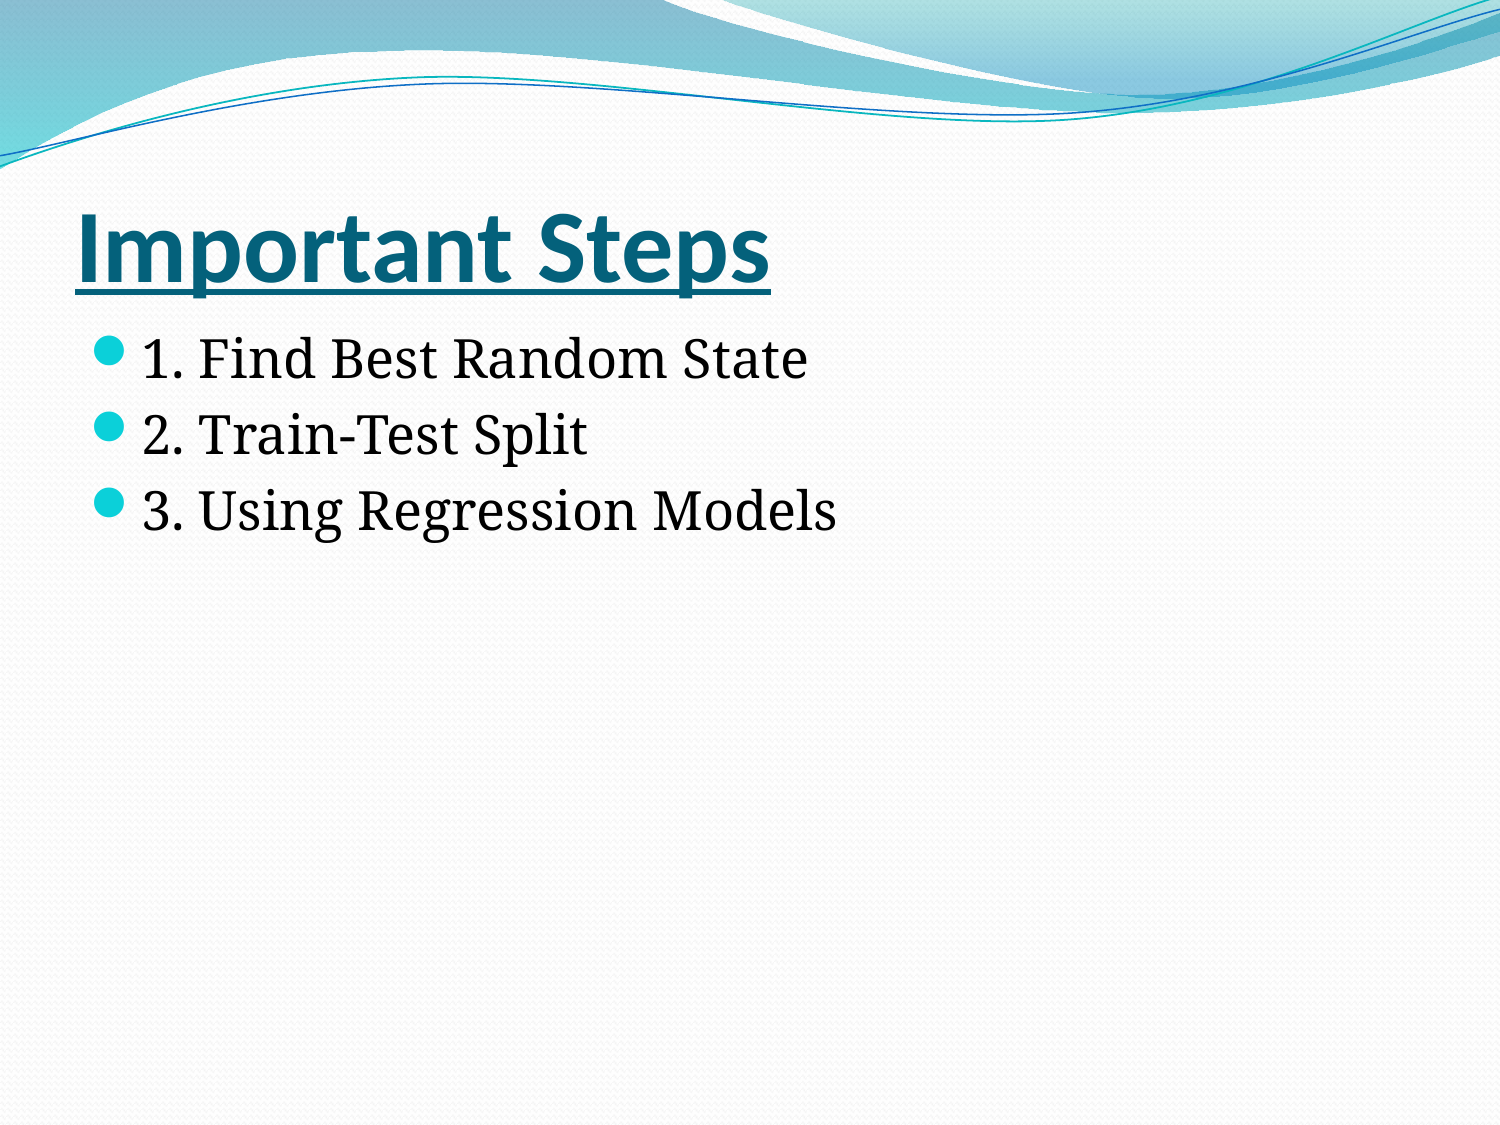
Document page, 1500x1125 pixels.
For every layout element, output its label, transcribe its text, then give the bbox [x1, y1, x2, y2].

title Important Steps [75, 115, 1425, 303]
list 1. Find Best Random State 2. Train-Test Split 3. Using Regression Models [75, 317, 1425, 1038]
